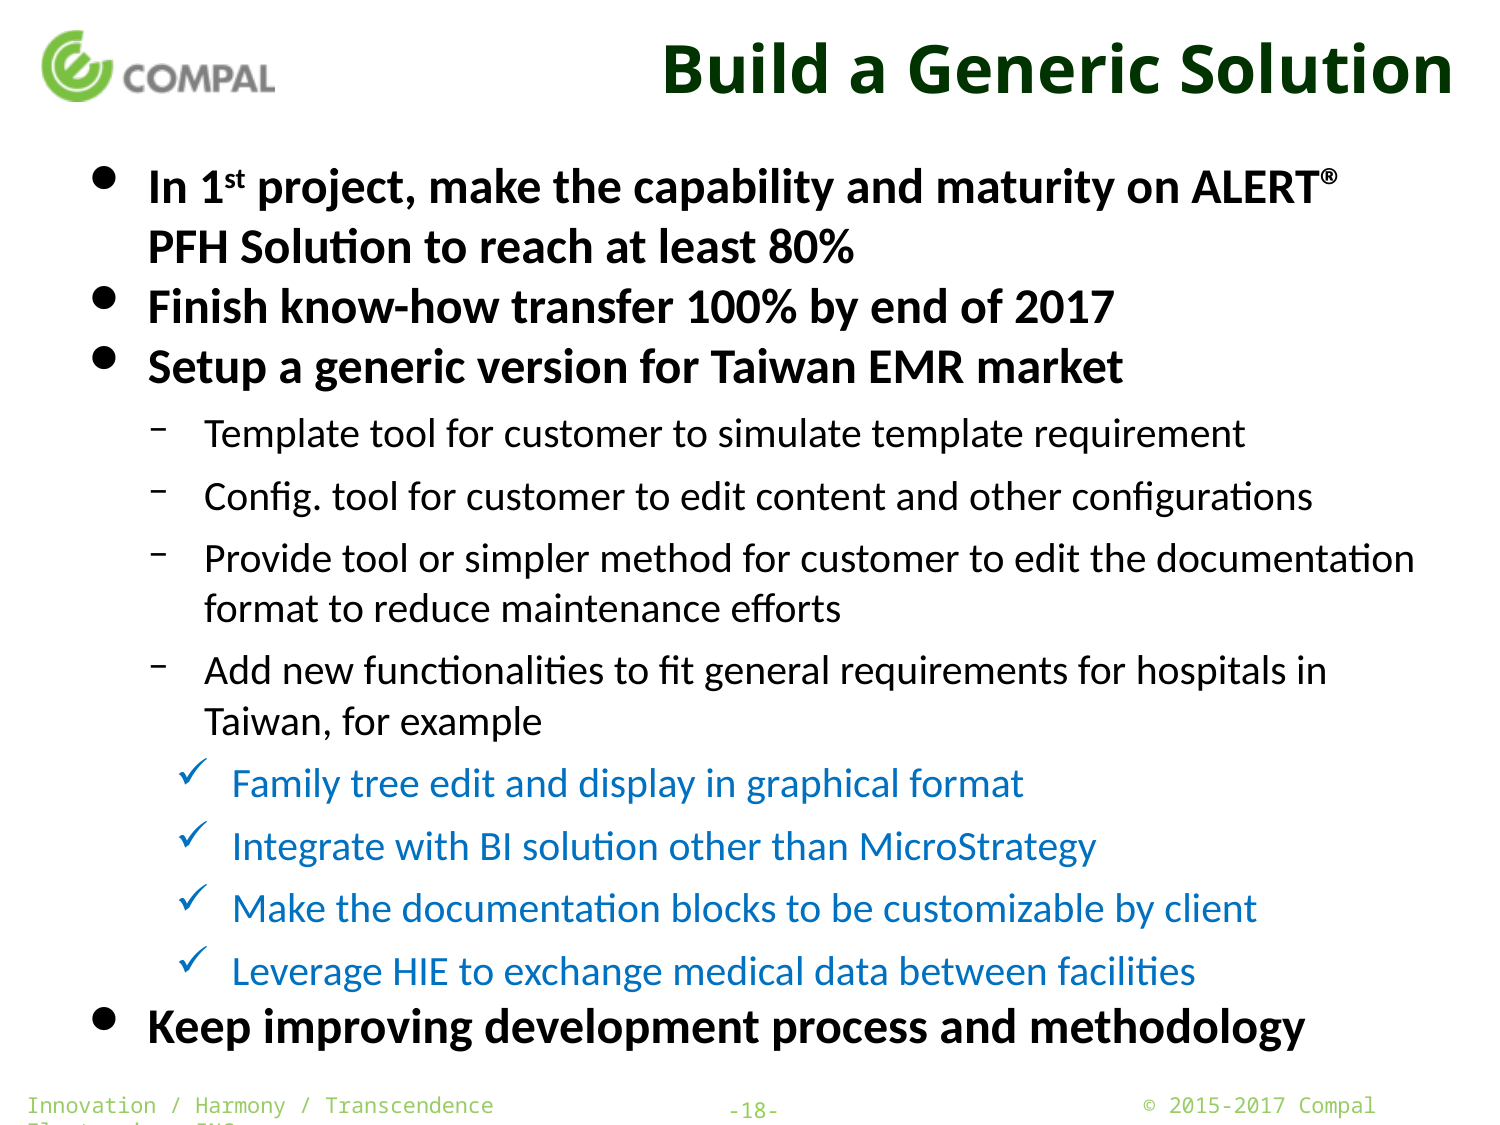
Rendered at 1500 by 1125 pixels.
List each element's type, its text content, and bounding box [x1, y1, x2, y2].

picture [41, 30, 275, 102]
text_box In 1st project, make the capability and maturity on ALERT® PFH Solution to reach at least 80% Finish know-how transfer 100% by end of 2017 Setup a generic version for Taiwan EMR market Template tool for customer to simulate template requirement Config. tool for customer to edit content and other configurations Provide tool or simpler method for customer to edit the documentation format to reduce maintenance efforts Add new functionalities to fit general requirements for hospitals in Taiwan, for example Family tree edit and display in graphical format Integrate with BI solution other than MicroStrategy Make the documentation blocks to be customizable by client Leverage HIE to exchange medical data between facilities Keep improving development process and methodology [74, 145, 1444, 1048]
slide_number -18- [667, 1093, 841, 1125]
title Build a Generic Solution [324, 7, 1471, 126]
